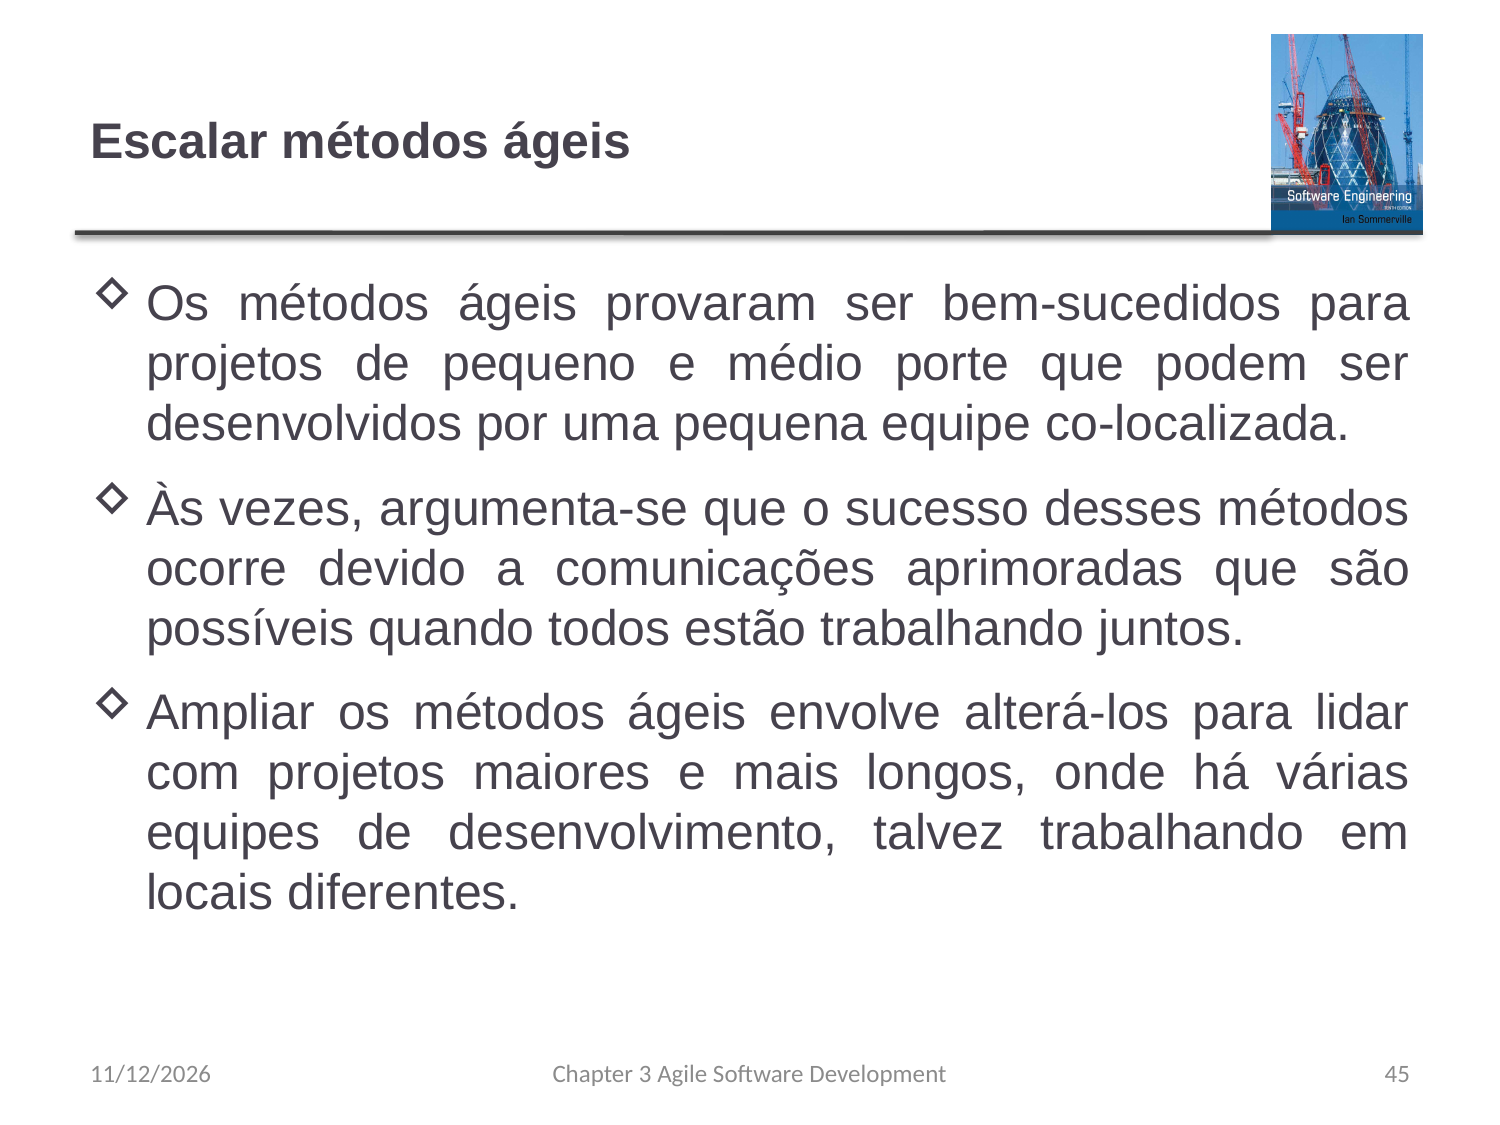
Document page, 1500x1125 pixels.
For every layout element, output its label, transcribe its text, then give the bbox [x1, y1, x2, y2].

list Os métodos ágeis provaram ser bem-sucedidos para projetos de pequeno e médio porte que podem ser desenvolvidos por uma pequena equipe co-localizada. Às vezes, argumenta-se que o sucesso desses métodos ocorre devido a comunicações aprimoradas que são possíveis quando todos estão trabalhando juntos. Ampliar os métodos ágeis envolve alterá-los para lidar com projetos maiores e mais longos, onde há várias equipes de desenvolvimento, talvez trabalhando em locais diferentes. [75, 262, 1425, 1005]
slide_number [75, 1042, 425, 1103]
footer Chapter 3 Agile Software Development [512, 1042, 988, 1103]
slide_number 45 [1074, 1042, 1425, 1103]
title Escalar métodos ágeis [74, 44, 1272, 233]
picture [1271, 34, 1423, 230]
